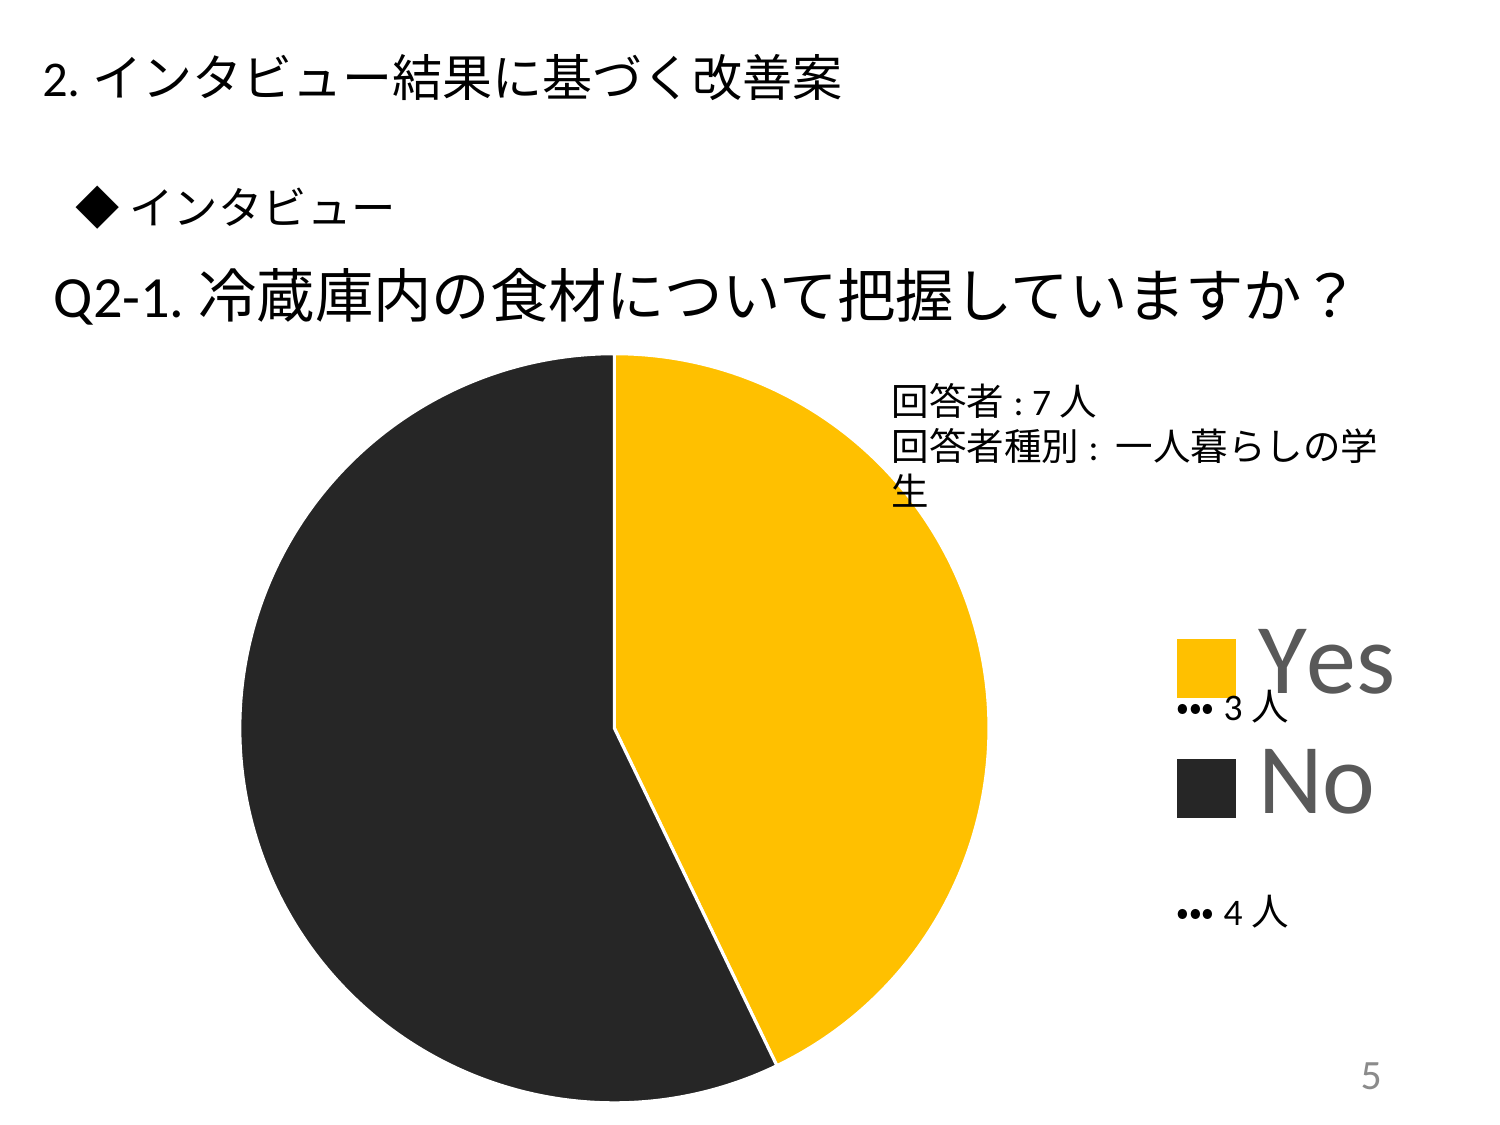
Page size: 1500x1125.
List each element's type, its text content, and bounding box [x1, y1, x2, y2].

text_box ◆インタビュー [60, 178, 510, 243]
text_box Q2-1.冷蔵庫内の食材について把握していますか？ [39, 252, 1478, 337]
title 2.インタビュー結果に基づく改善案 [27, 32, 897, 128]
chart [85, 337, 1442, 1119]
